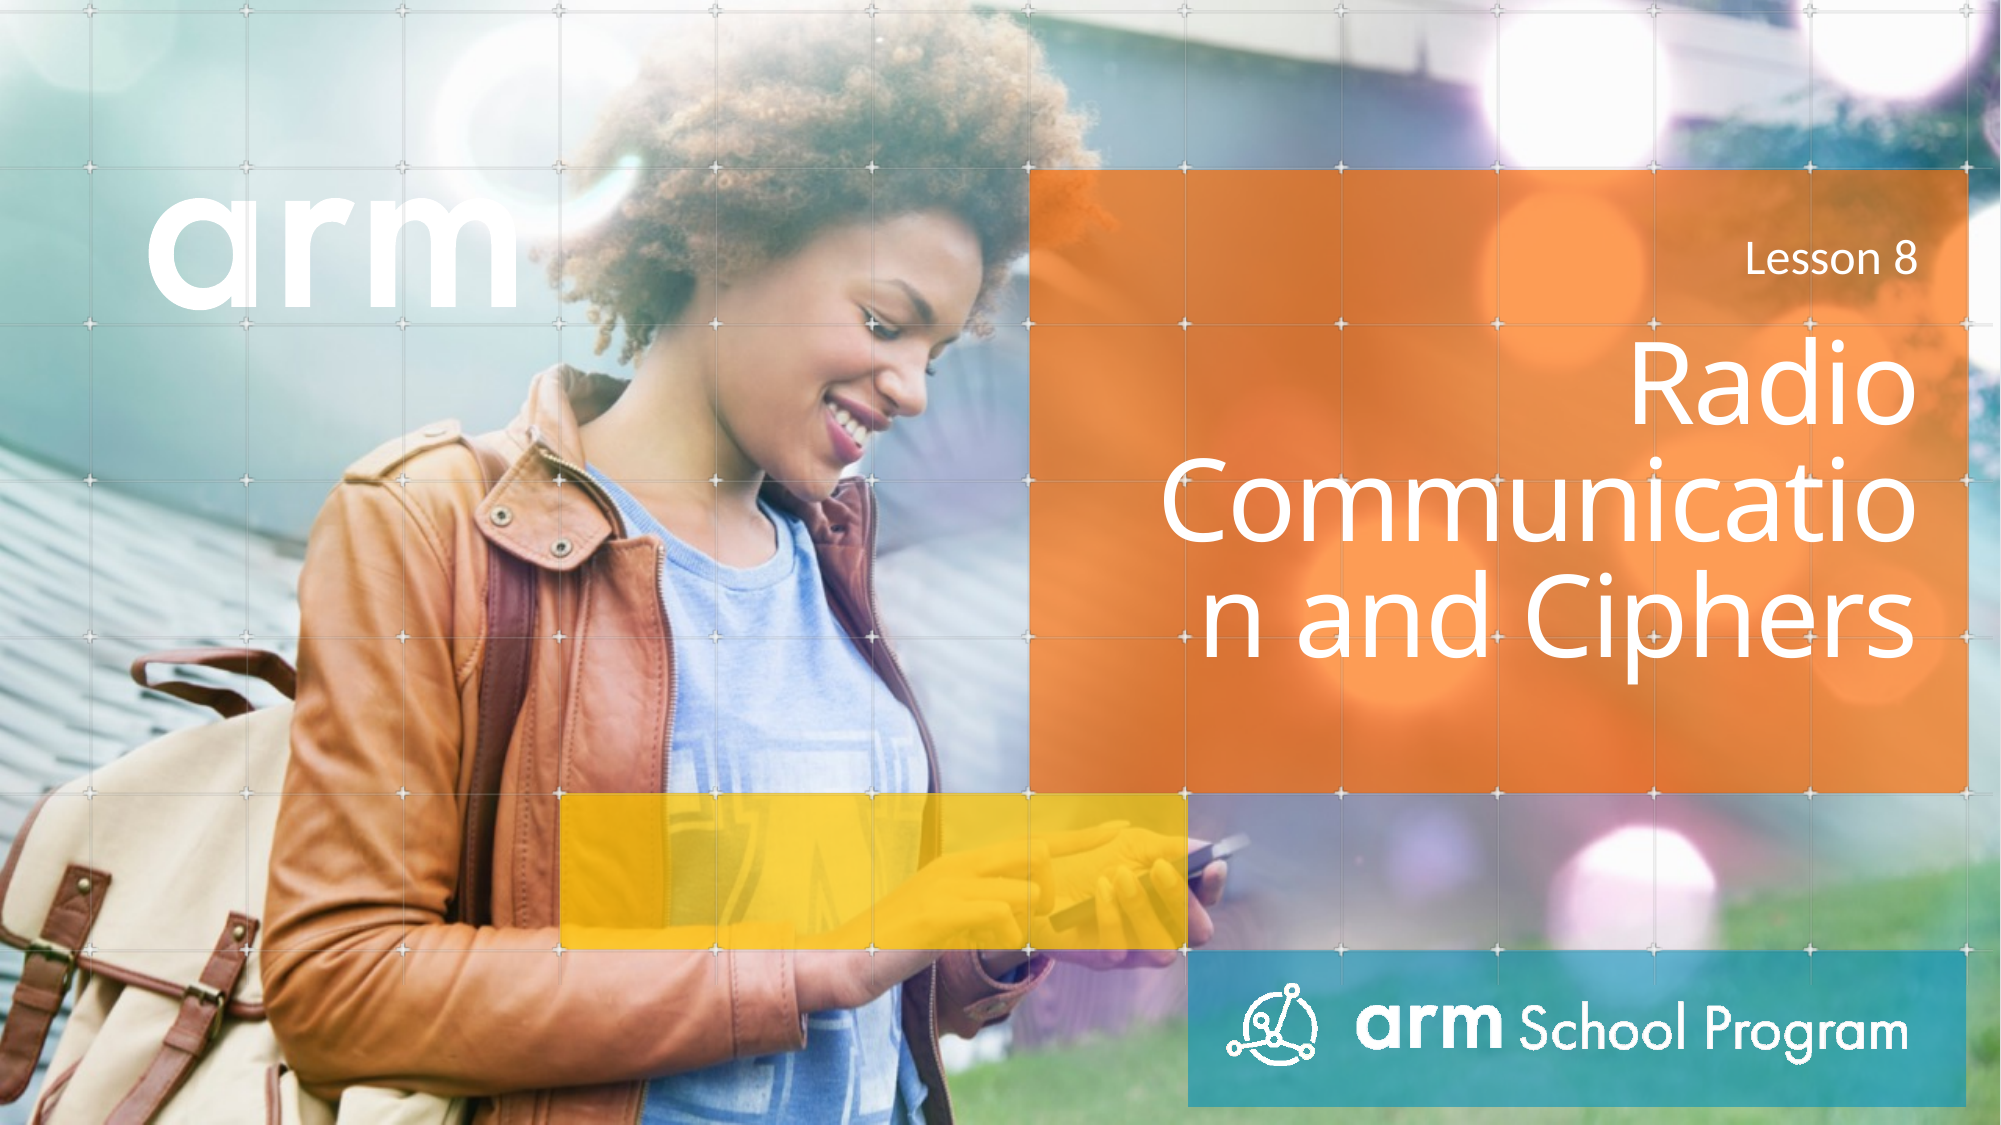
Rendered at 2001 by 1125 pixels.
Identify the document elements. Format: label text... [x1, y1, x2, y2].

title Radio Communication and Ciphers [1090, 378, 1919, 634]
picture [0, 0, 2001, 1125]
list Lesson 8 [1218, 224, 1919, 273]
